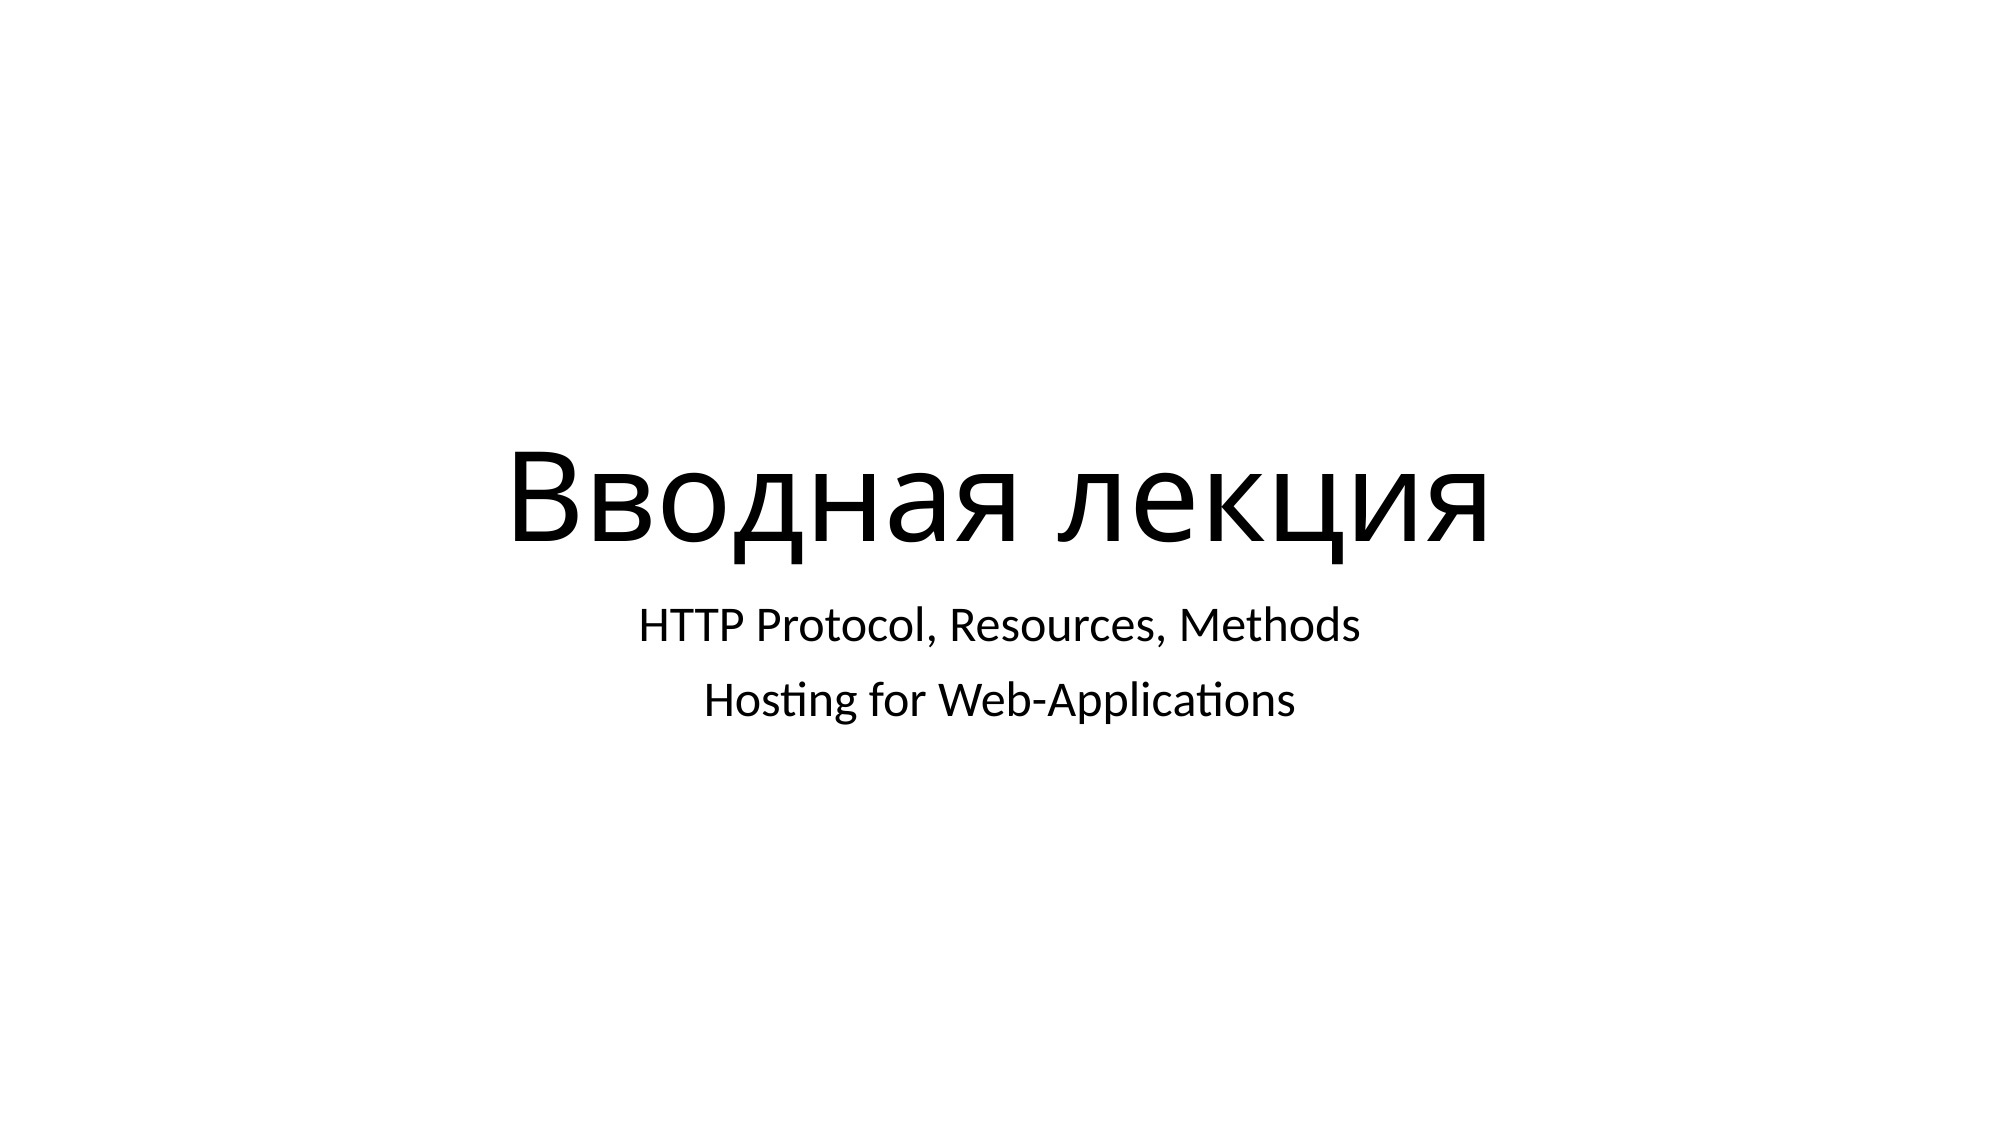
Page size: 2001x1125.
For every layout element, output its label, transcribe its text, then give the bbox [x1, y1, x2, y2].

title Вводная лекция [249, 184, 1750, 576]
subtitle HTTP Protocol, Resources, Methods Hosting for Web-Applications [249, 590, 1750, 863]
